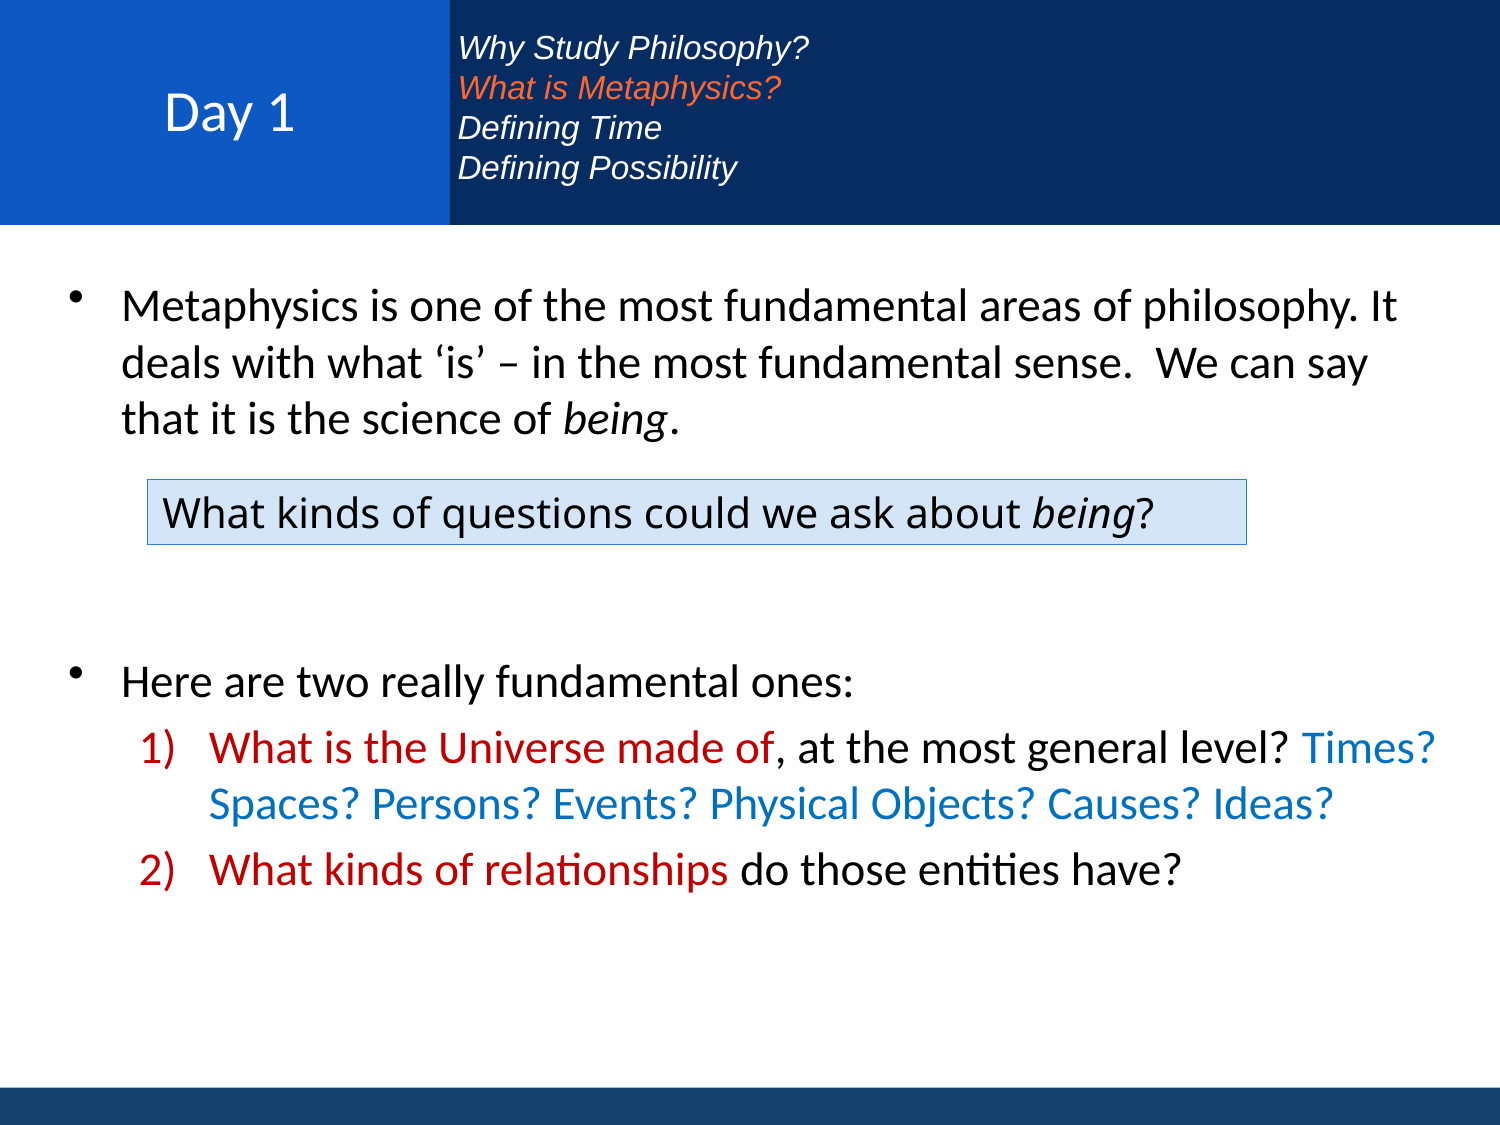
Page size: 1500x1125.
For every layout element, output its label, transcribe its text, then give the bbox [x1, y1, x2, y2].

list Metaphysics is one of the most fundamental areas of philosophy. It deals with what ‘is’ – in the most fundamental sense. We can say that it is the science of being. Here are two really fundamental ones: What is the Universe made of, at the most general level? Times? Spaces? Persons? Events? Physical Objects? Causes? Ideas? What kinds of relationships do those entities have? [53, 267, 1459, 953]
text_box What kinds of questions could we ask about being? [147, 479, 1247, 545]
text_box Why Study Philosophy? What is Metaphysics? Defining Time Defining Possibility [442, 19, 1032, 234]
title Day 1 [29, 150, 432, 232]
text_box [10, 0, 440, 150]
